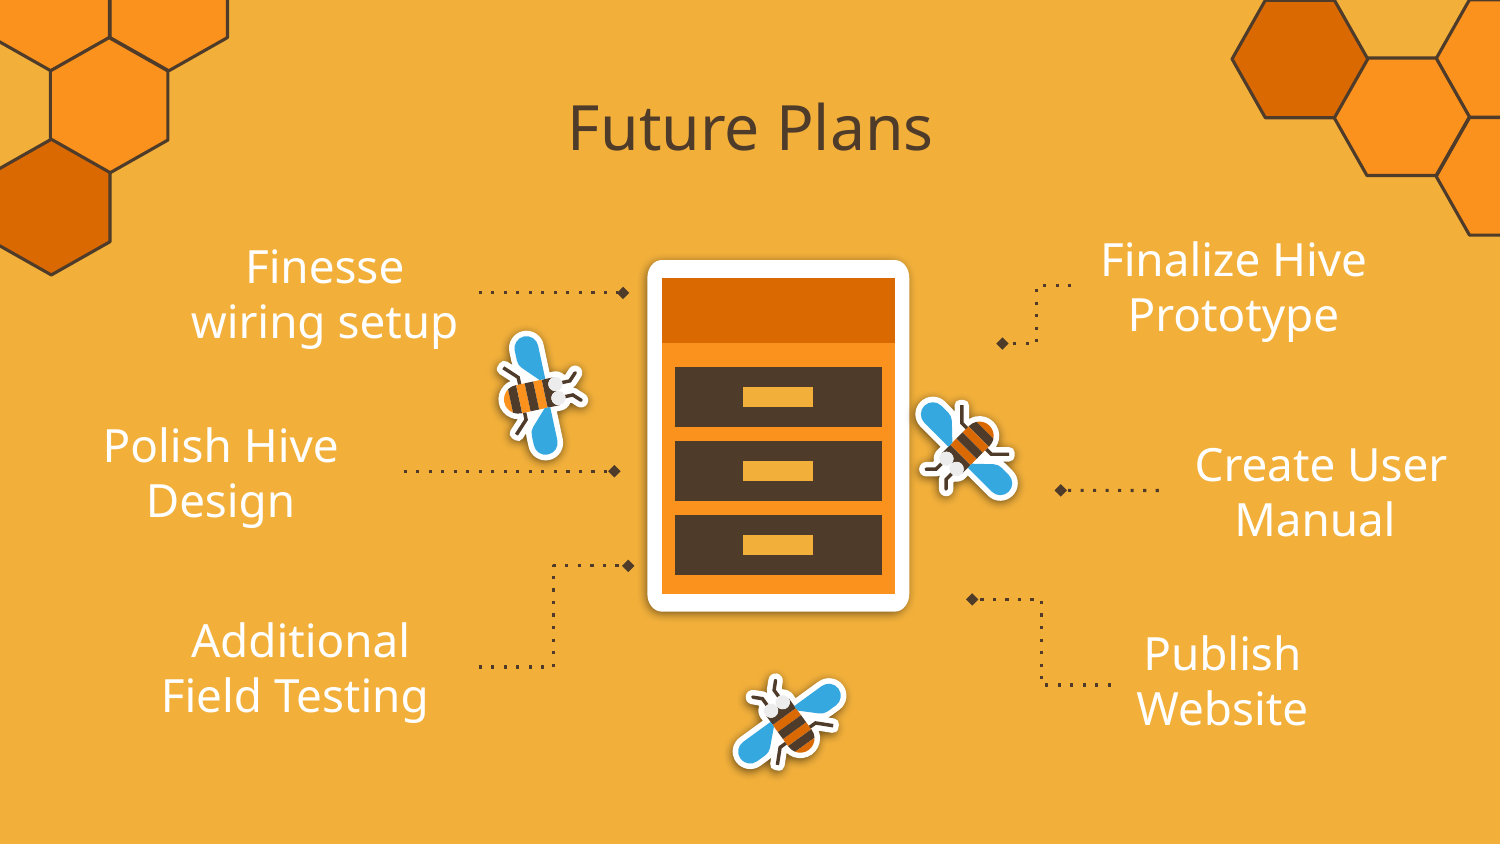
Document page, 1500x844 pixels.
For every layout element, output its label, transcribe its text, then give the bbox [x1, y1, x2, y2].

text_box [896, 408, 1029, 498]
text_box Finesse wiring setup [170, 245, 479, 340]
text_box Create User Manual [1158, 436, 1484, 545]
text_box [475, 349, 609, 439]
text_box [647, 259, 910, 612]
title Future Plans [116, 72, 1386, 167]
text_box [719, 674, 853, 764]
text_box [971, 599, 1111, 686]
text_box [1002, 285, 1072, 344]
text_box Finalize Hive Prototype [1071, 231, 1396, 340]
text_box Additional Field Testing [122, 578, 479, 756]
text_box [478, 565, 629, 668]
text_box Polish Hive Design [37, 436, 404, 507]
text_box Publish Website [1068, 615, 1377, 743]
